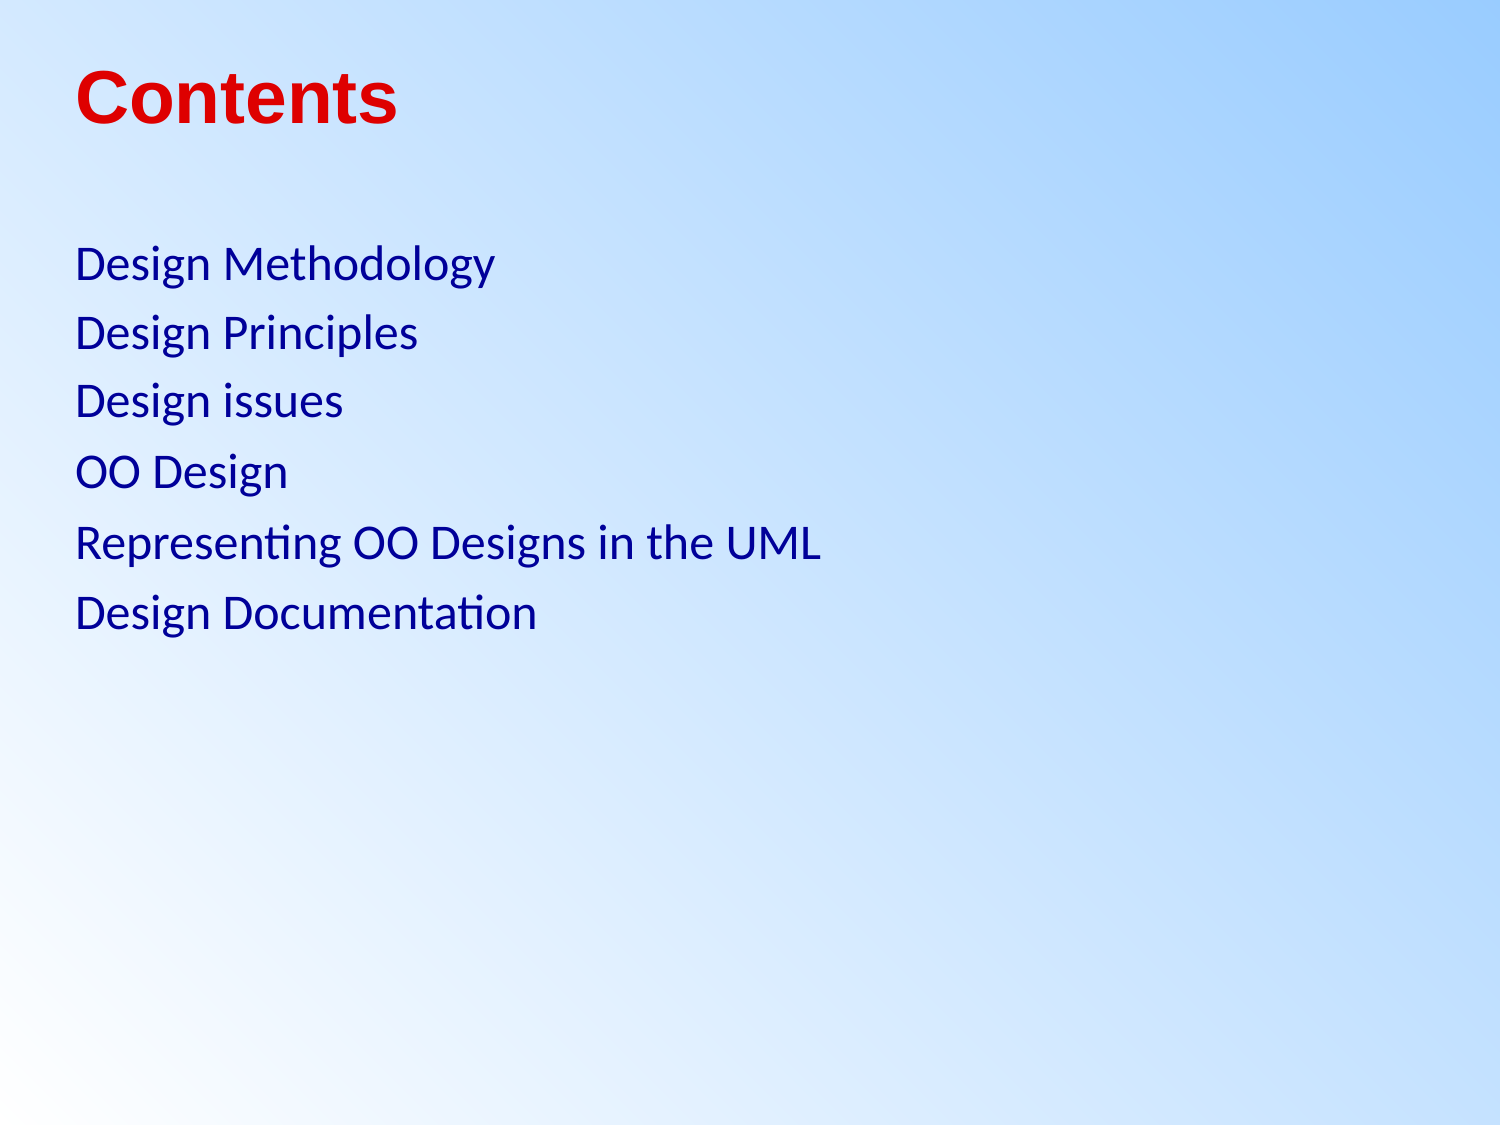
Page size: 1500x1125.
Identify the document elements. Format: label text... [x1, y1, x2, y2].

title Contents [74, 0, 1425, 188]
list Design Methodology Design Principles Design issues OO Design Representing OO Designs in the UML Design Documentation [74, 237, 1468, 1014]
